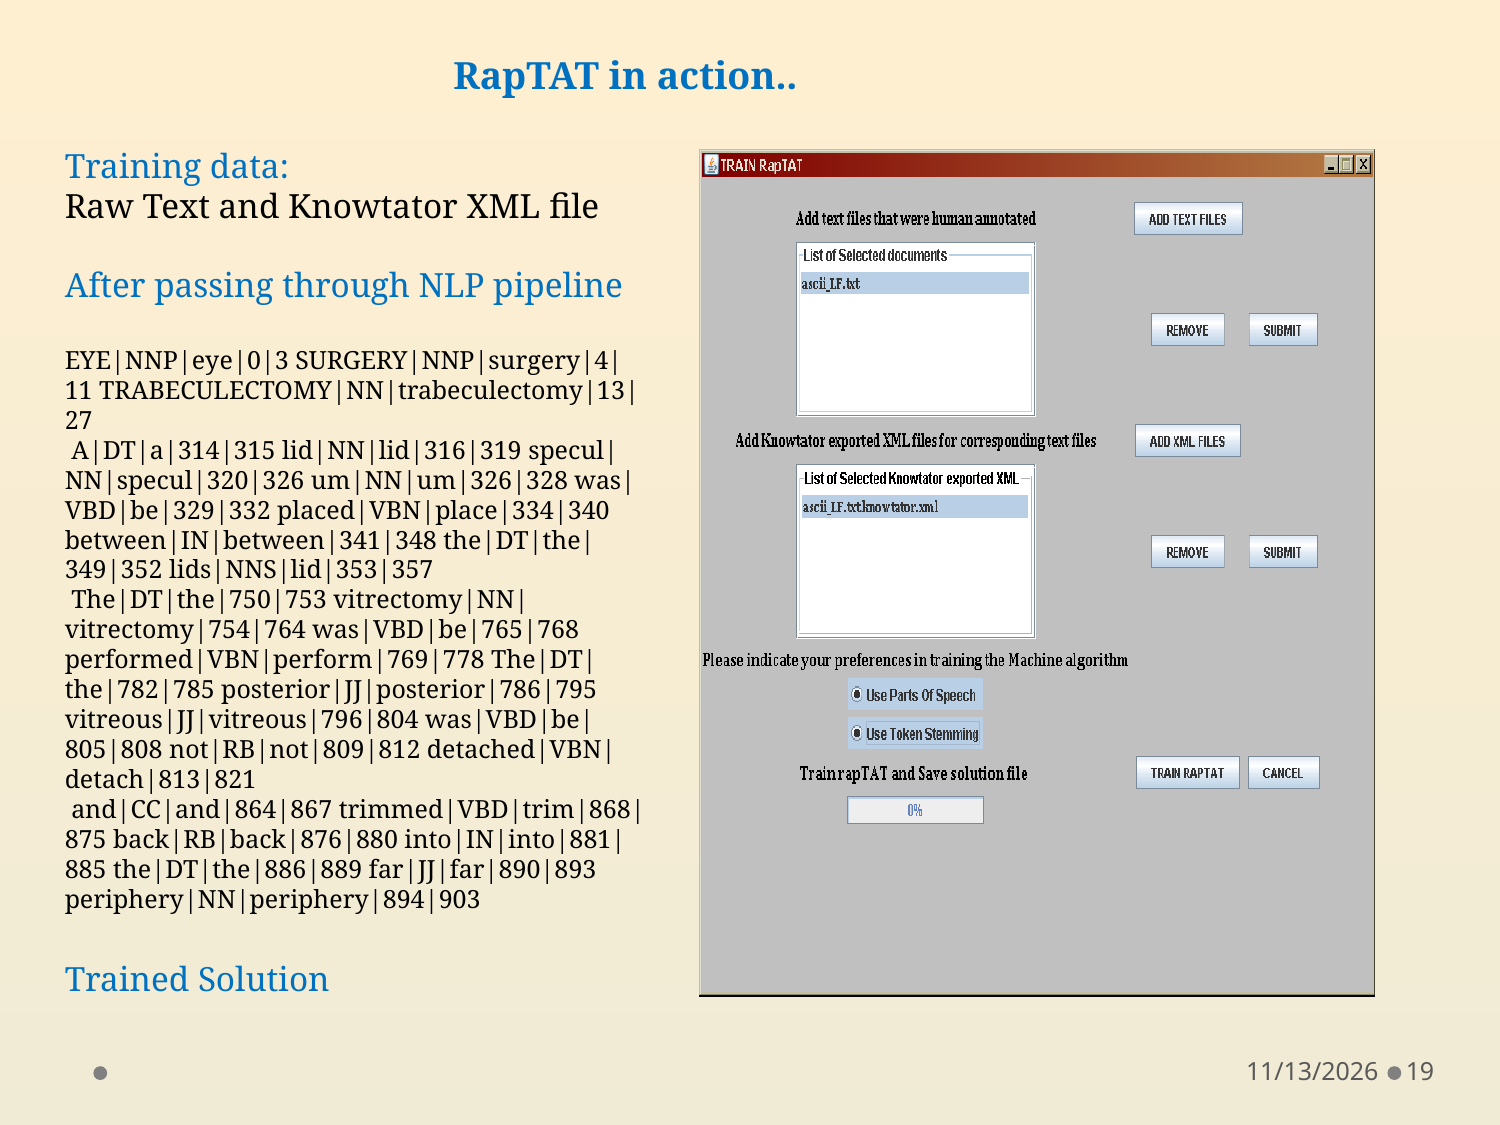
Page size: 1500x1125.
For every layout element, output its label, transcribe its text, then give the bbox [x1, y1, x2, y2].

picture [699, 149, 1376, 997]
text_box Training data: Raw Text and Knowtator XML file After passing through NLP pipeline EYE|NNP|eye|0|3 SURGERY|NNP|surgery|4|11 TRABECULECTOMY|NN|trabeculectomy|13|27 A|DT|a|314|315 lid|NN|lid|316|319 specul|NN|specul|320|326 um|NN|um|326|328 was|VBD|be|329|332 placed|VBN|place|334|340 between|IN|between|341|348 the|DT|the|349|352 lids|NNS|lid|353|357 The|DT|the|750|753 vitrectomy|NN|vitrectomy|754|764 was|VBD|be|765|768 performed|VBN|perform|769|778 The|DT|the|782|785 posterior|JJ|posterior|786|795 vitreous|JJ|vitreous|796|804 was|VBD|be|805|808 not|RB|not|809|812 detached|VBN|detach|813|821 and|CC|and|864|867 trimmed|VBD|trim|868|875 back|RB|back|876|880 into|IN|into|881|885 the|DT|the|886|889 far|JJ|far|890|893 periphery|NN|periphery|894|903 Trained Solution [49, 137, 663, 1006]
text_box RapTAT in action.. [438, 44, 813, 105]
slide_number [1043, 1042, 1386, 1103]
slide_number 19 [1401, 1042, 1494, 1103]
